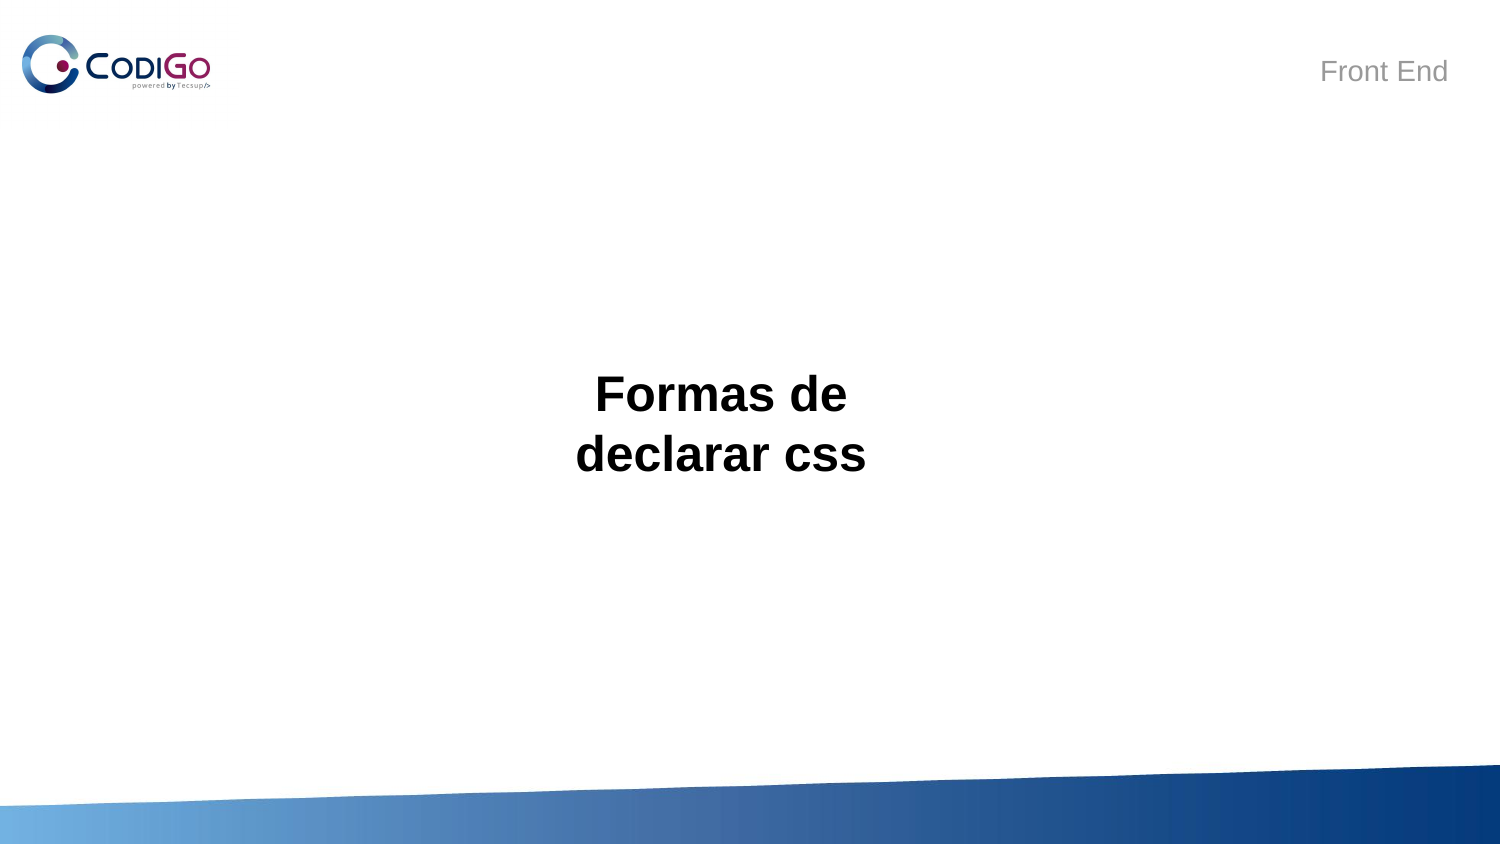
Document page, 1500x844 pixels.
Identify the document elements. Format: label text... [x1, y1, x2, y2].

subtitle Formas de declarar css [511, 356, 931, 487]
picture [0, 0, 1500, 844]
